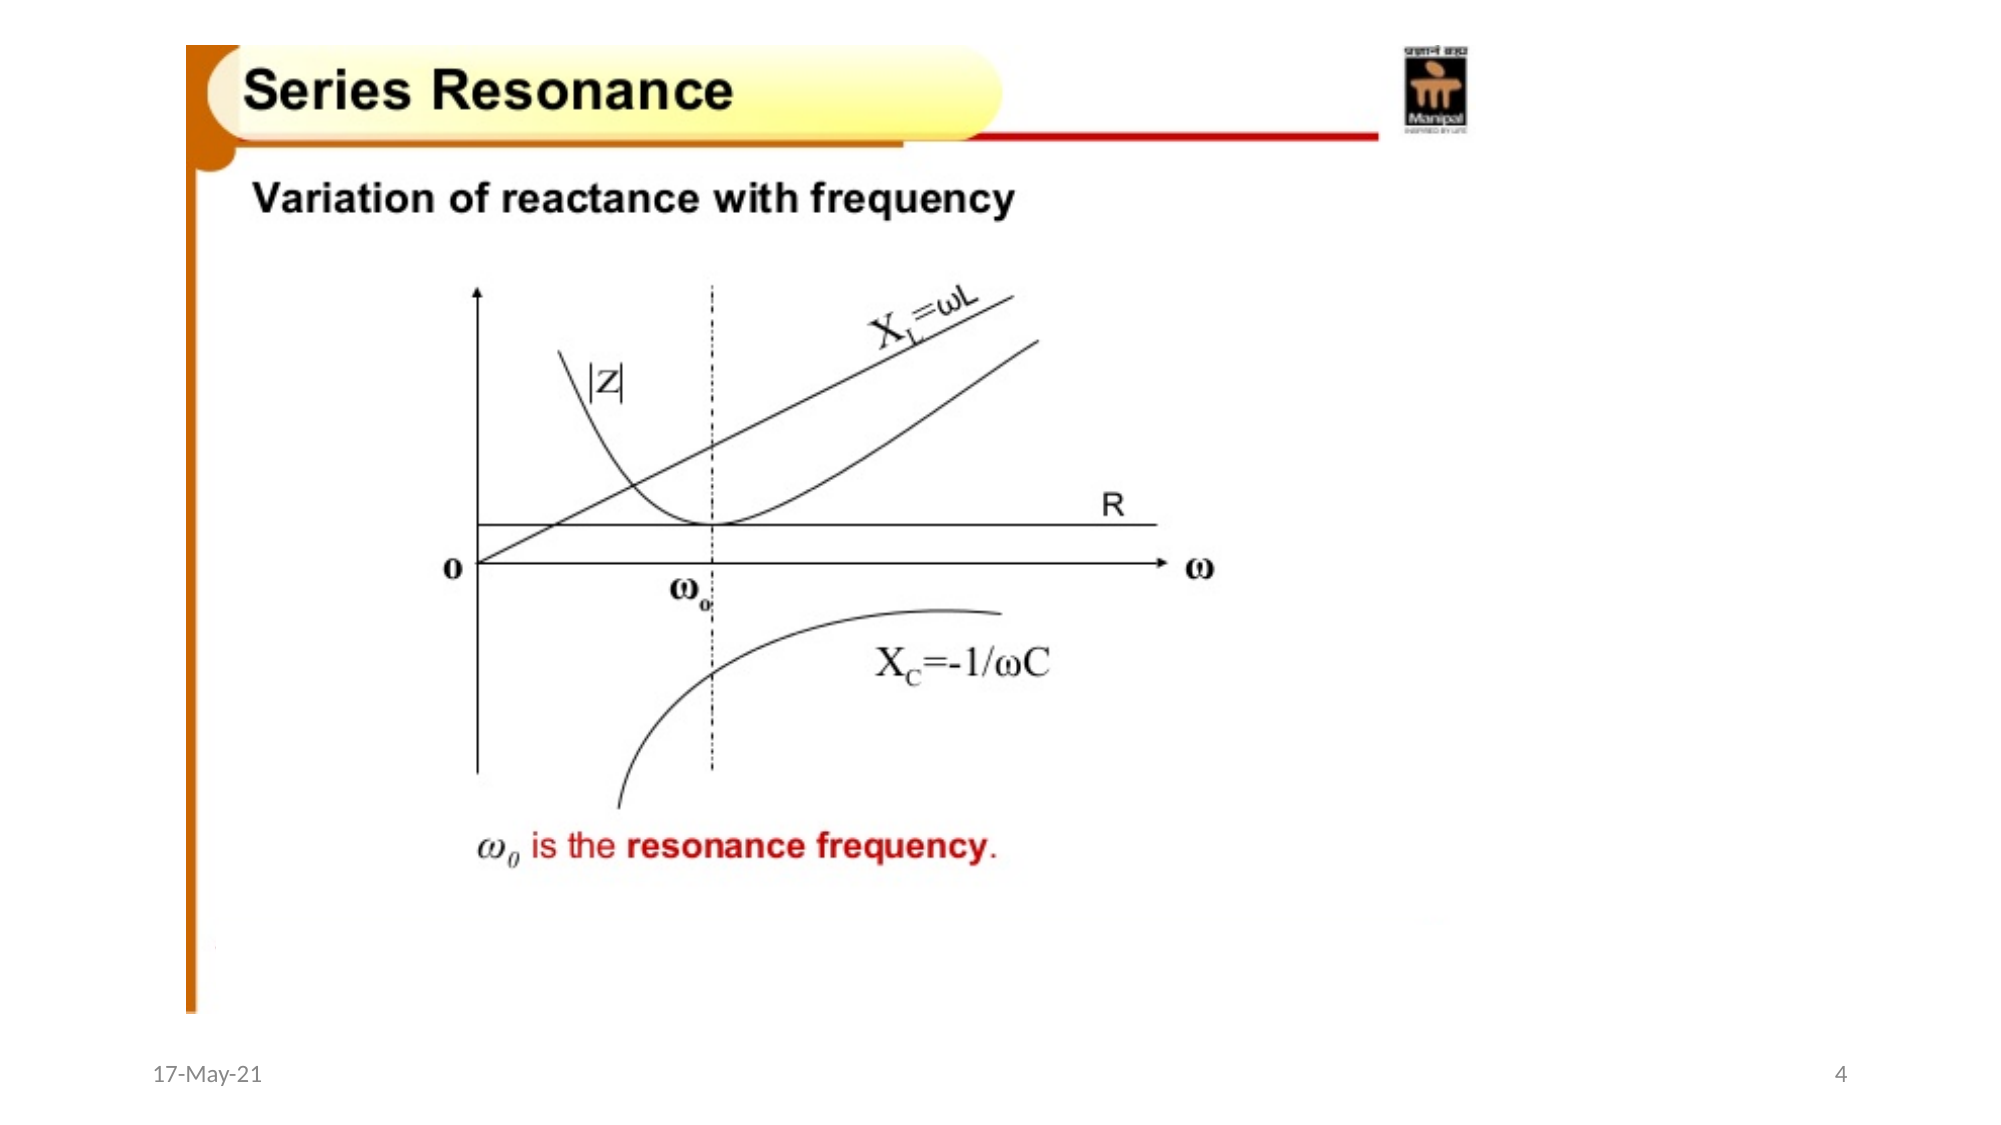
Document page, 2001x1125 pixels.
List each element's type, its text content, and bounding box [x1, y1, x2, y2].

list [186, 45, 1476, 1014]
slide_number 17-May-21 [137, 1042, 588, 1103]
slide_number ‹#› [1412, 1042, 1863, 1103]
